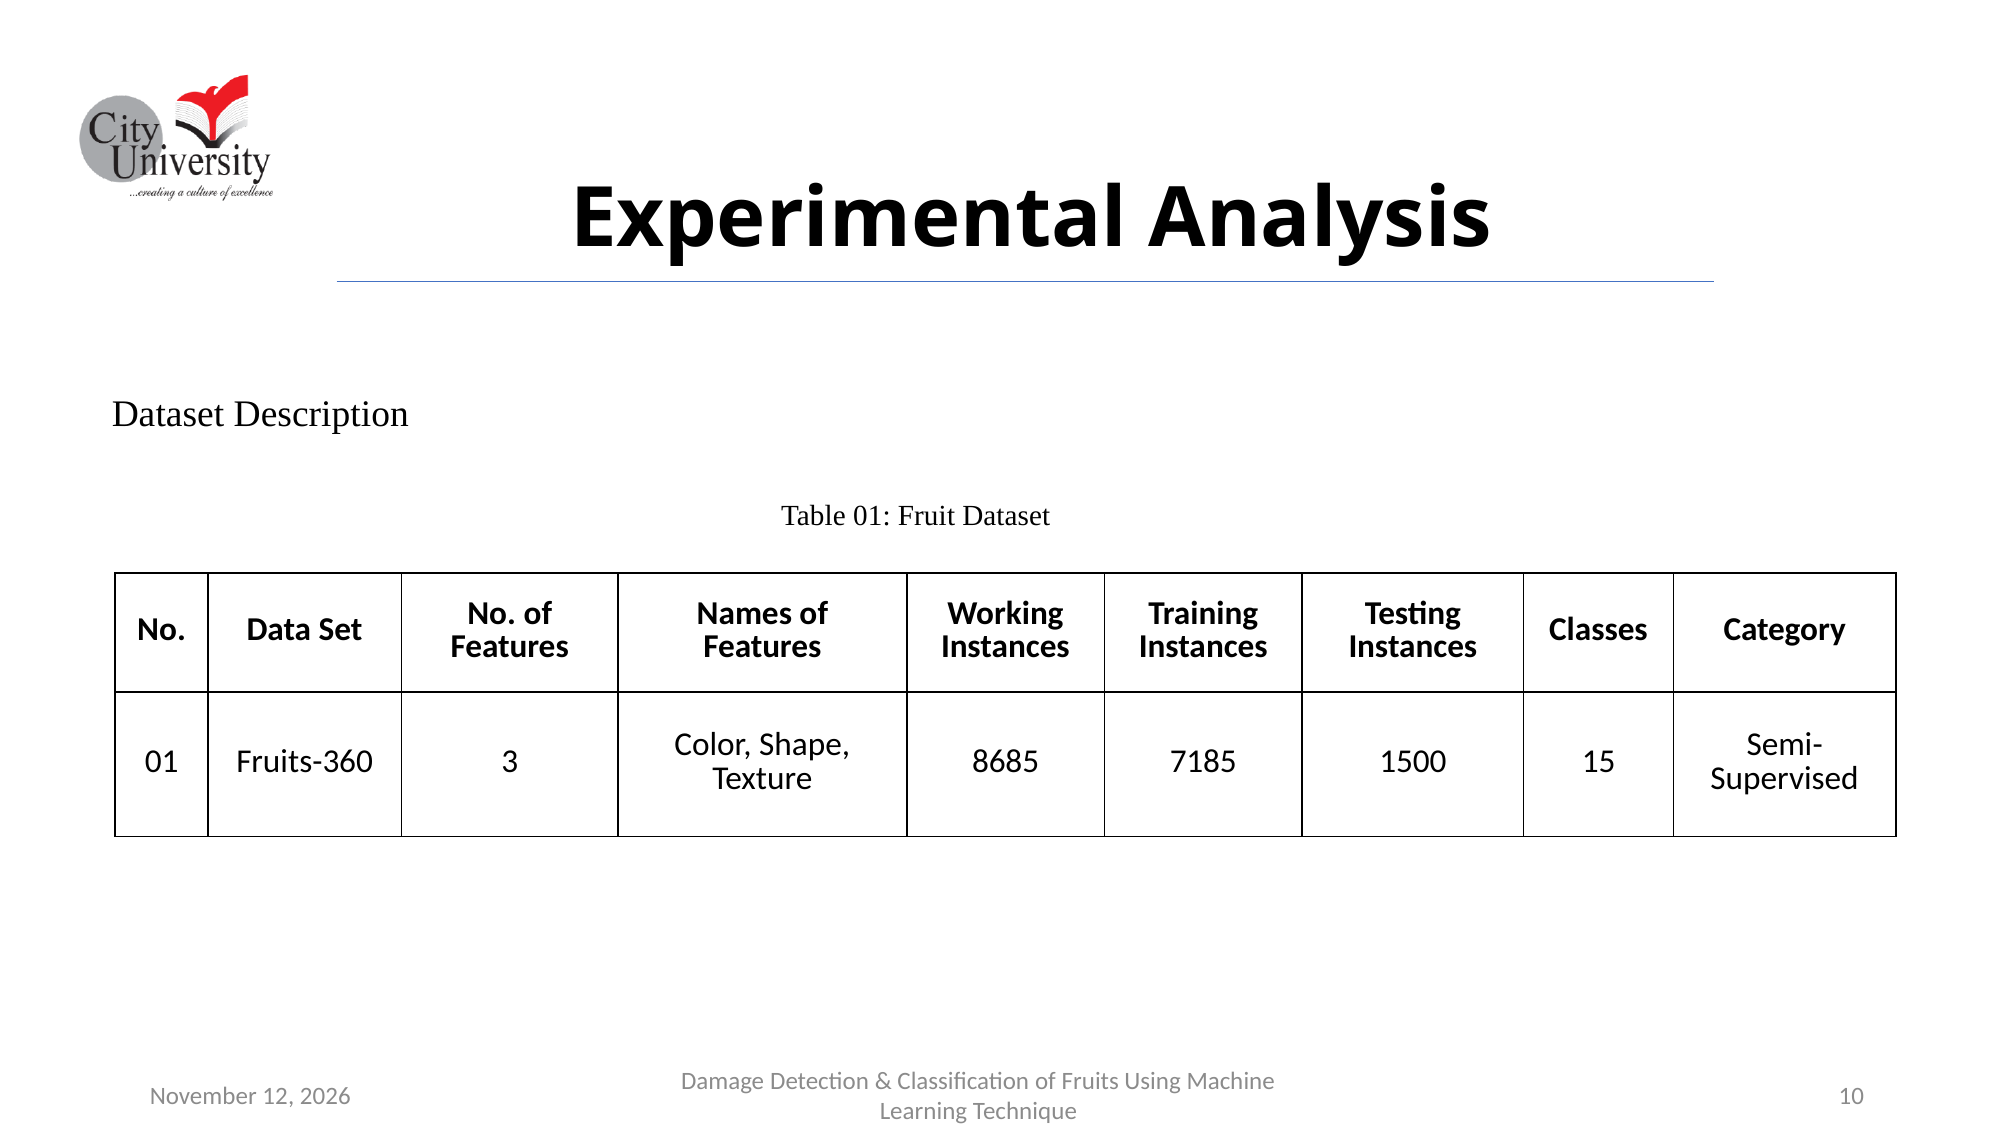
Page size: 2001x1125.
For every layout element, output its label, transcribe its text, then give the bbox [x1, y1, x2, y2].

text_box Dataset Description [97, 381, 854, 442]
table_cell 8685 [908, 693, 1104, 836]
slide_number 10 [1429, 1065, 1880, 1125]
picture [79, 69, 273, 201]
text_box Experimental Analysis [554, 155, 1509, 272]
text_box Table 01: Fruit Dataset [175, 488, 1657, 539]
table_header Training Instances [1105, 574, 1301, 691]
table_cell 7185 [1105, 693, 1301, 836]
table_header Data Set [209, 574, 401, 691]
table_header Working Instances [908, 574, 1104, 691]
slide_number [134, 1065, 585, 1125]
table_header Classes [1524, 574, 1673, 691]
table_cell 1500 [1303, 693, 1523, 836]
table_cell 15 [1524, 693, 1673, 836]
footer Damage Detection & Classification of Fruits Using Machine Learning Technique [641, 1065, 1317, 1125]
table_header Names of Features [619, 574, 906, 691]
table_header No. [116, 574, 207, 691]
table_header No. of Features [402, 574, 617, 691]
table_cell Color, Shape, Texture [619, 693, 906, 836]
table_header Category [1674, 574, 1895, 691]
table_cell 01 [116, 693, 207, 836]
table_cell 3 [402, 693, 617, 836]
table_cell Fruits-360 [209, 693, 401, 836]
table_cell Semi-Supervised [1674, 693, 1895, 836]
table_header Testing Instances [1303, 574, 1523, 691]
